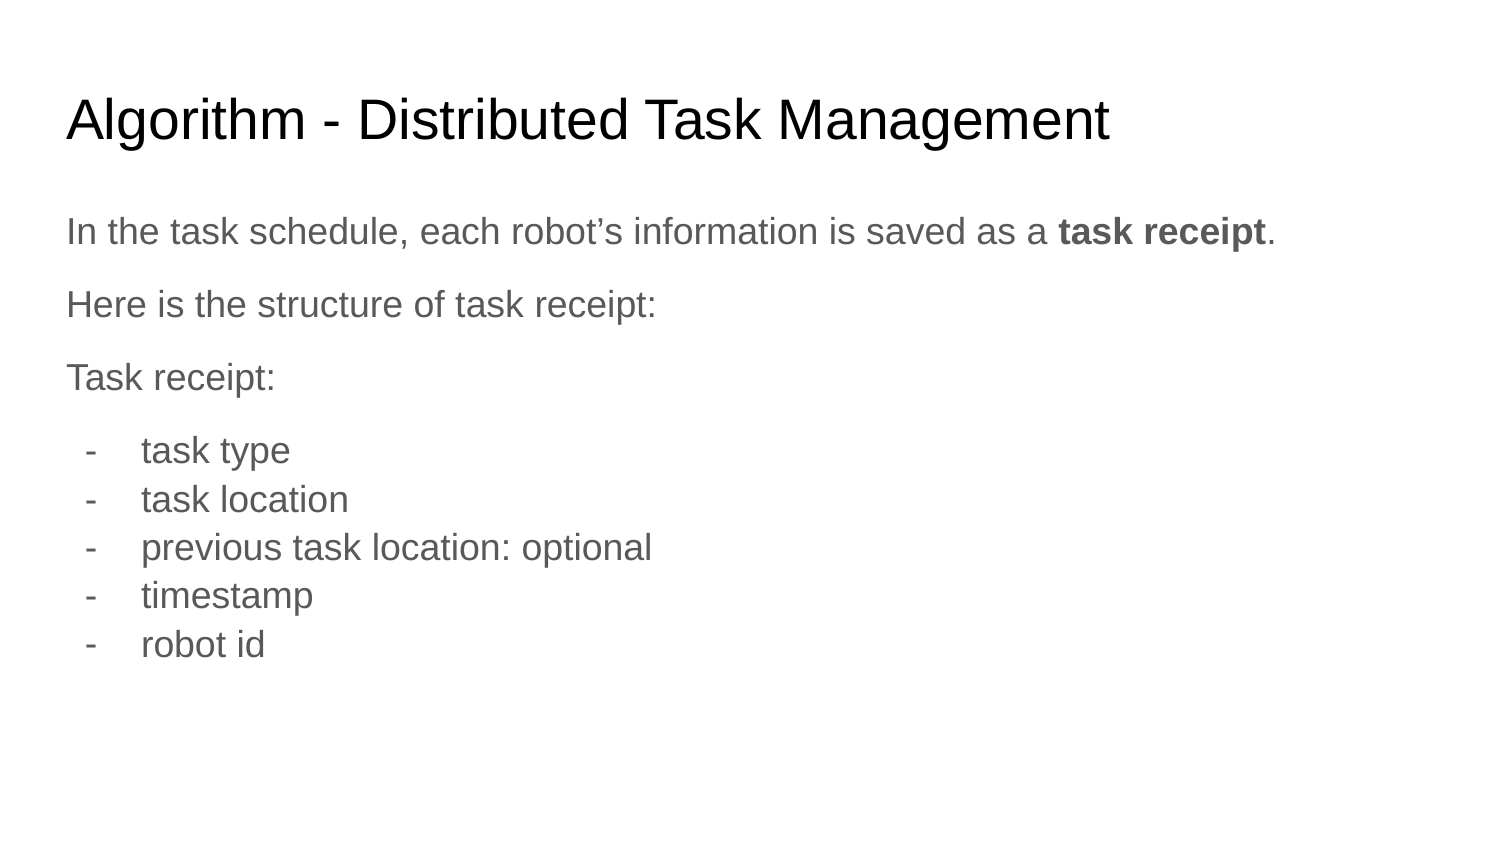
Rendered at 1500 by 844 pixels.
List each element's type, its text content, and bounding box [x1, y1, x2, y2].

list In the task schedule, each robot’s information is saved as a task receipt. Here is the structure of task receipt: Task receipt: task type task location previous task location: optional timestamp robot id [51, 189, 1449, 750]
title Algorithm - Distributed Task Management [51, 72, 1449, 167]
